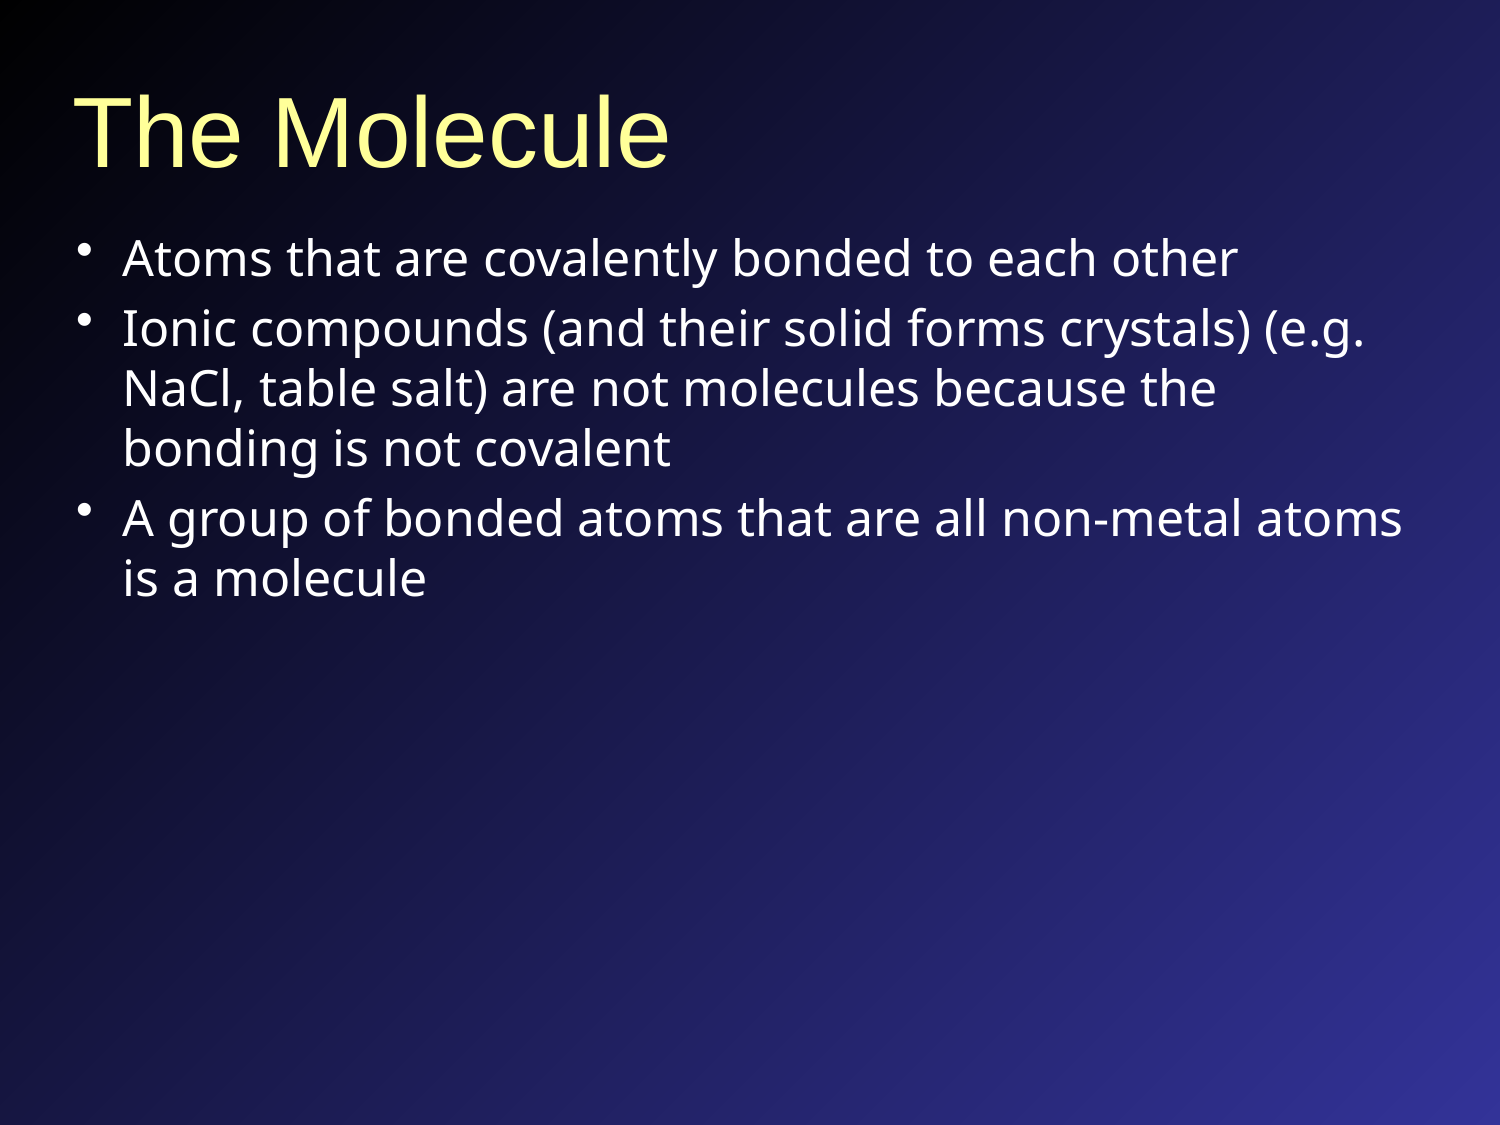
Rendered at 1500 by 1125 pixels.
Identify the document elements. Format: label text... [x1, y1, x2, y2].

list Atoms that are covalently bonded to each other Ionic compounds (and their solid forms crystals) (e.g. NaCl, table salt) are not molecules because the bonding is not covalent A group of bonded atoms that are all non-metal atoms is a molecule [60, 218, 1438, 1075]
title The Molecule [57, 59, 1440, 197]
